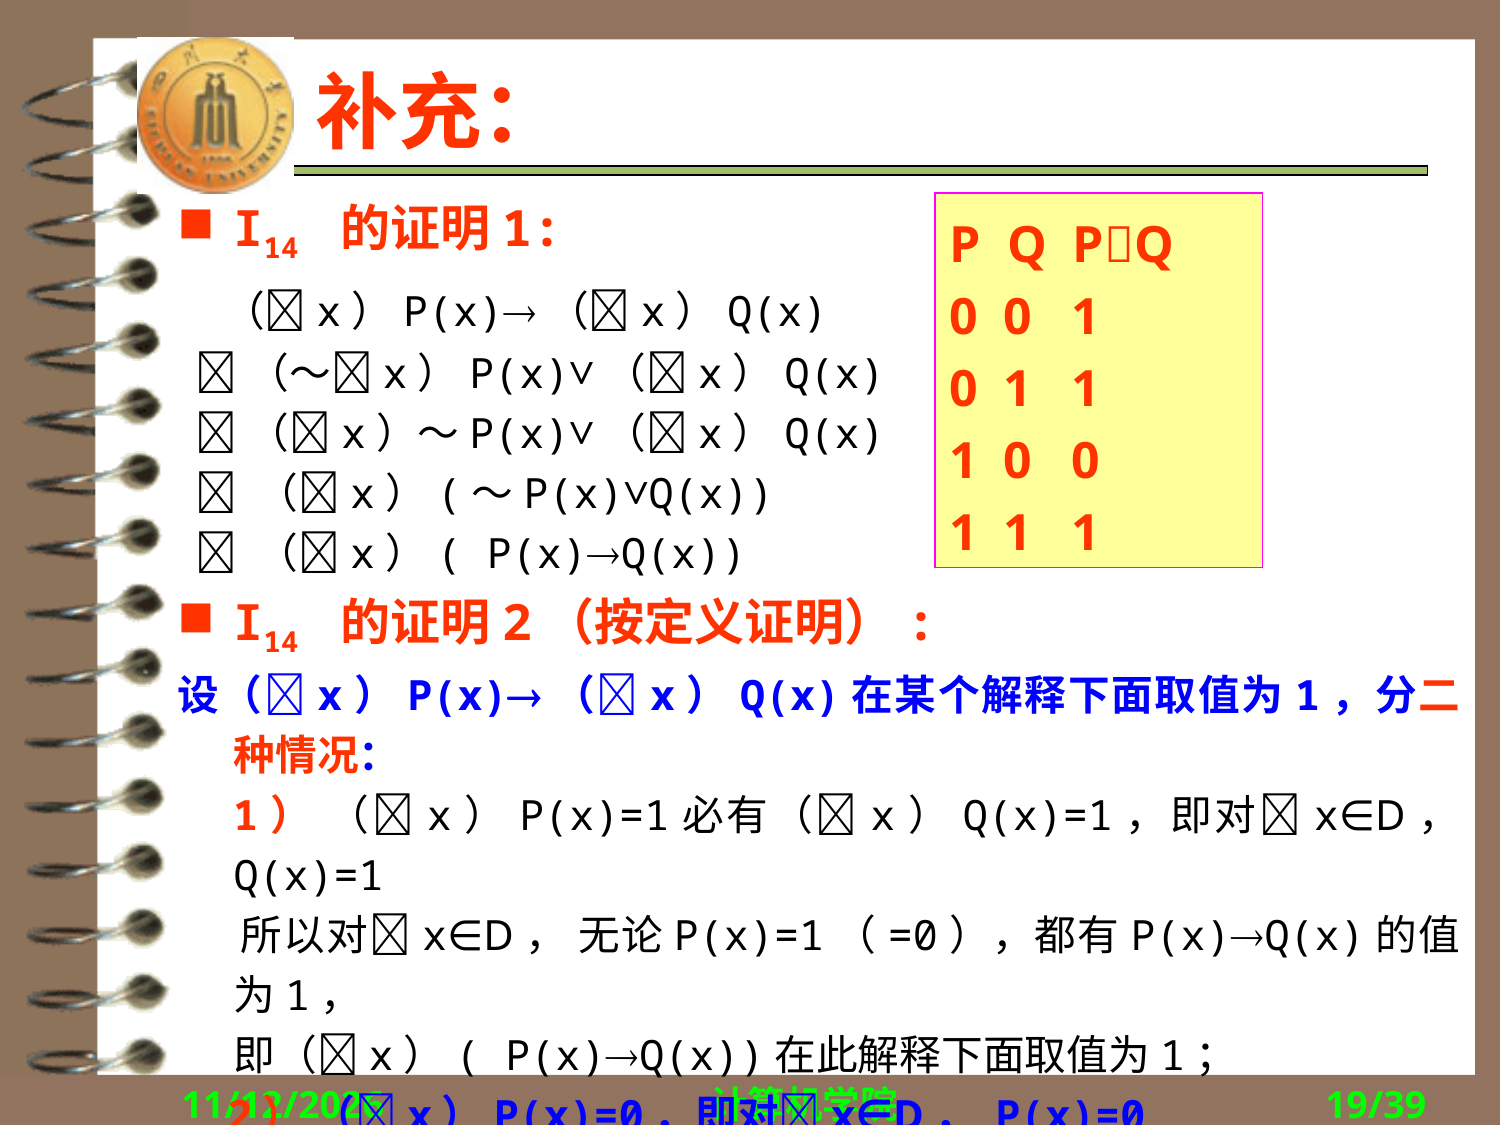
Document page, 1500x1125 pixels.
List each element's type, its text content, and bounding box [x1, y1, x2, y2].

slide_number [166, 1073, 479, 1100]
slide_number 19/39 [1128, 1073, 1442, 1100]
text_box P Q PQ 0 0 1 0 1 1 1 0 0 1 1 1 [934, 192, 1263, 568]
footer 计算机学院 [479, 1073, 1128, 1100]
title 补充： [300, 50, 1428, 168]
list I14 的证明1: （x）P(x)（x）Q(x) （～x）P(x)∨（x）Q(x) （x）～P(x)∨（x）Q(x)  （x）(～P(x)∨Q(x))  （x）( P(x)Q(x)) I14 的证明2（按定义证明）: 设（x）P(x)（x）Q(x)在某个解释下面取值为1，分二种情况： 1） （x）P(x)=1必有（x）Q(x)=1，即对x∈D， Q(x)=1 所以对x∈D， 无论P(x)=1（=0），都有P(x)Q(x)的值为1， 即（x）( P(x)Q(x))在此解释下面取值为1； 2） （x）P(x)=0，即对x∈D， P(x)=0 所以对x∈D， 无论Q(x)=1（=0），都有P(x)Q(x)的值为1， 即（x）( P(x)Q(x))在此解释下面取值为1； [162, 174, 1475, 1065]
picture [0, 0, 294, 1075]
